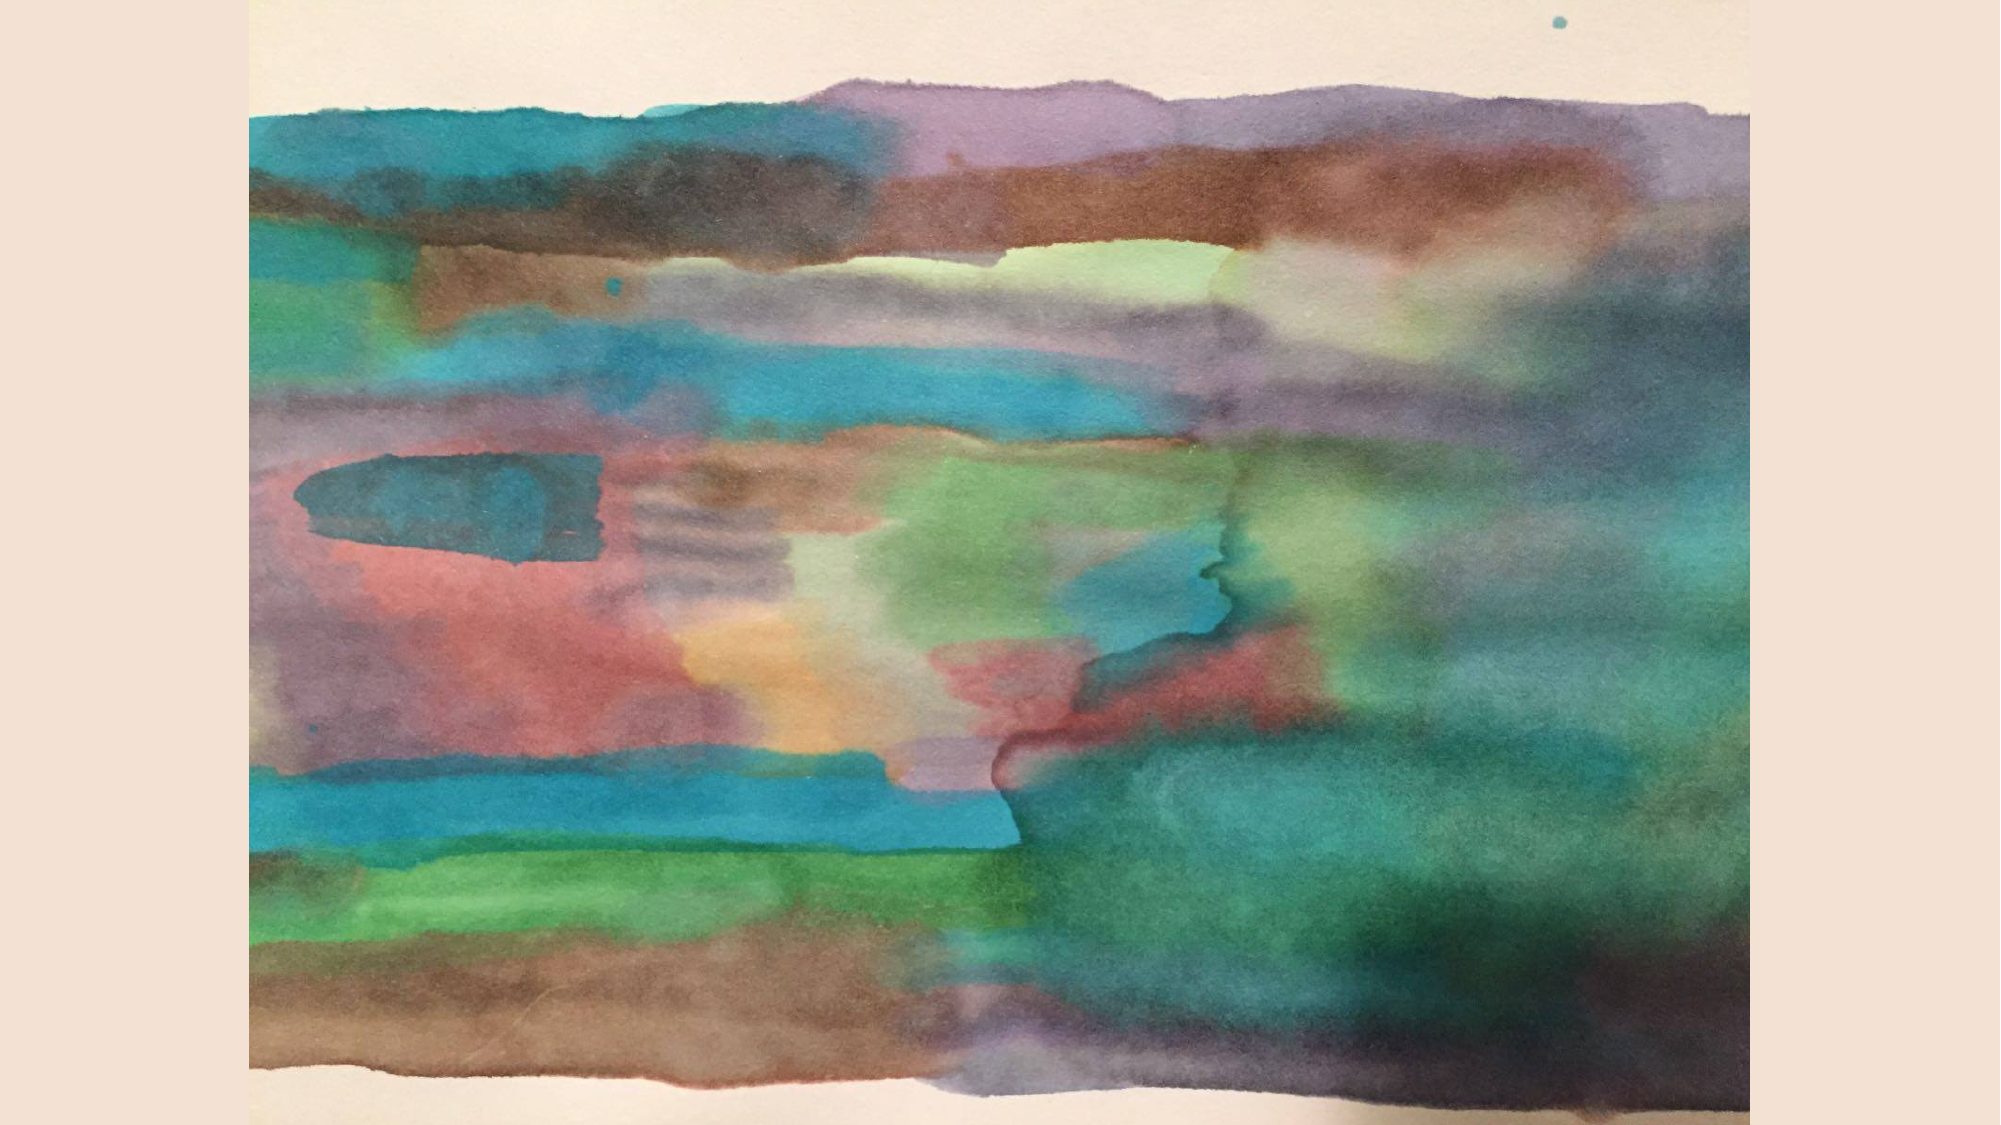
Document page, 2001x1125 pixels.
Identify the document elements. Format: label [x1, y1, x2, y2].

picture [249, 0, 1750, 1125]
